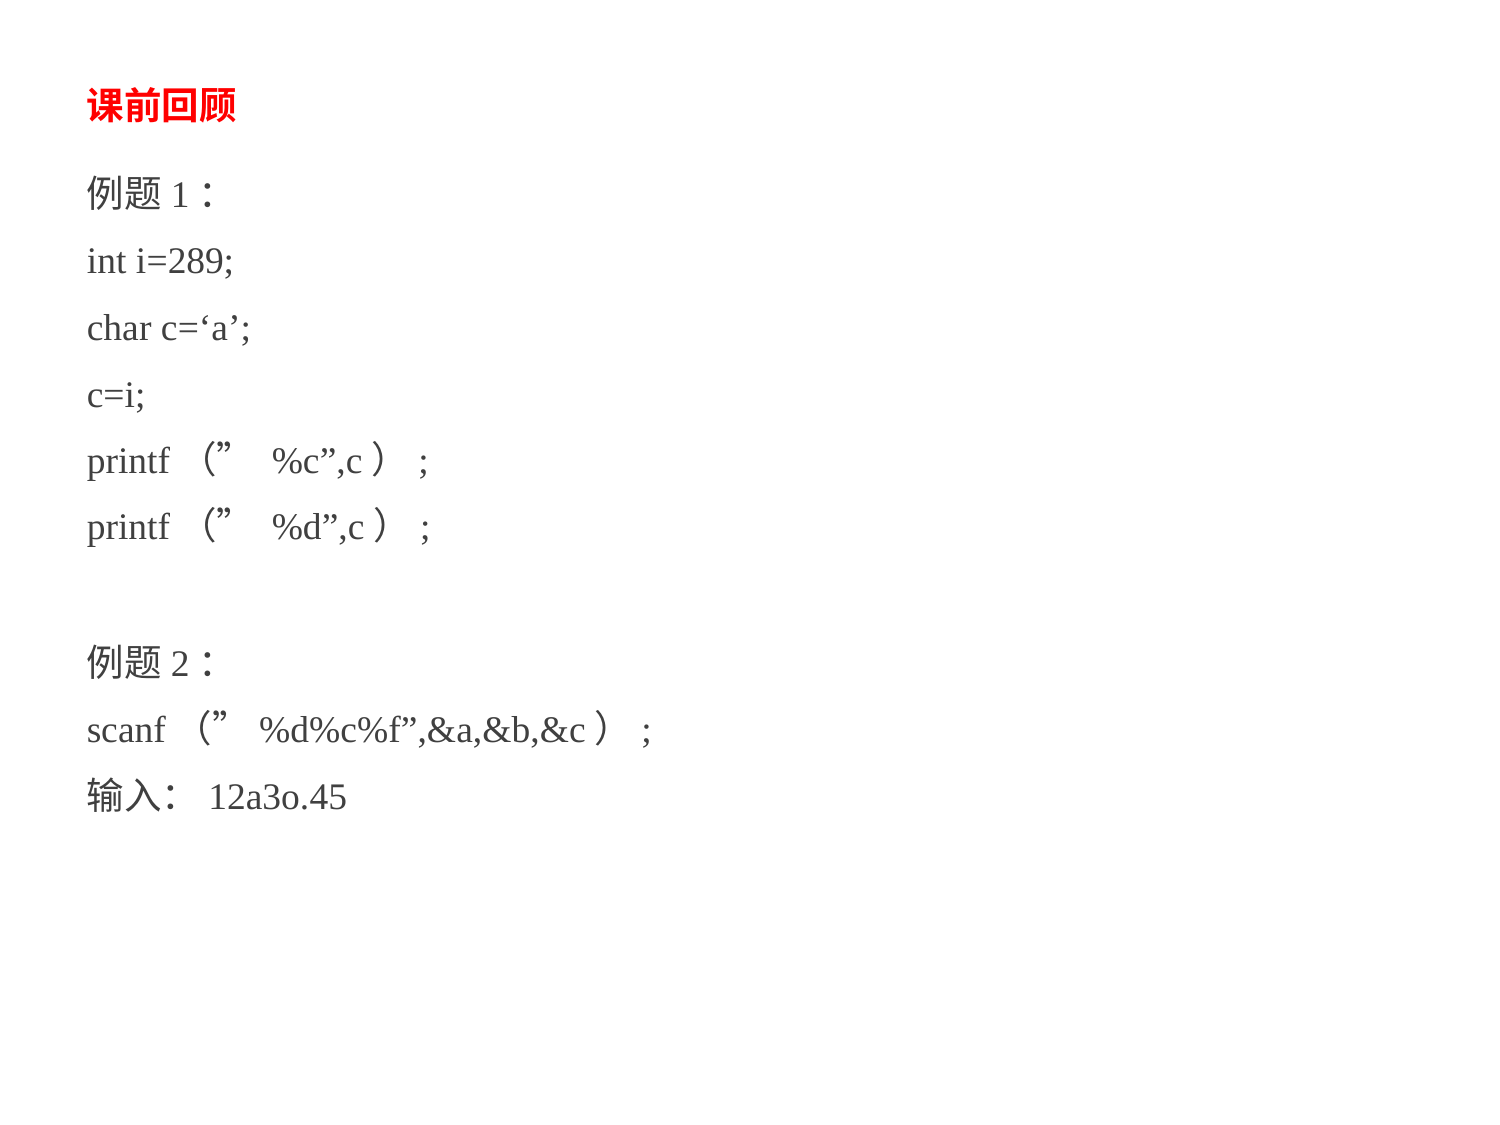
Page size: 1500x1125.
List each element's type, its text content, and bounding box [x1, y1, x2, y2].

text_box 例题1： int i=289; char c=‘a’; c=i; printf（” %c”,c）; printf（” %d”,c）; [72, 153, 1244, 622]
text_box 课前回顾 [72, 65, 823, 135]
text_box 例题2： scanf（”%d%c%f”,&a,&b,&c）; 输入：12a3o.45 [72, 622, 1244, 891]
